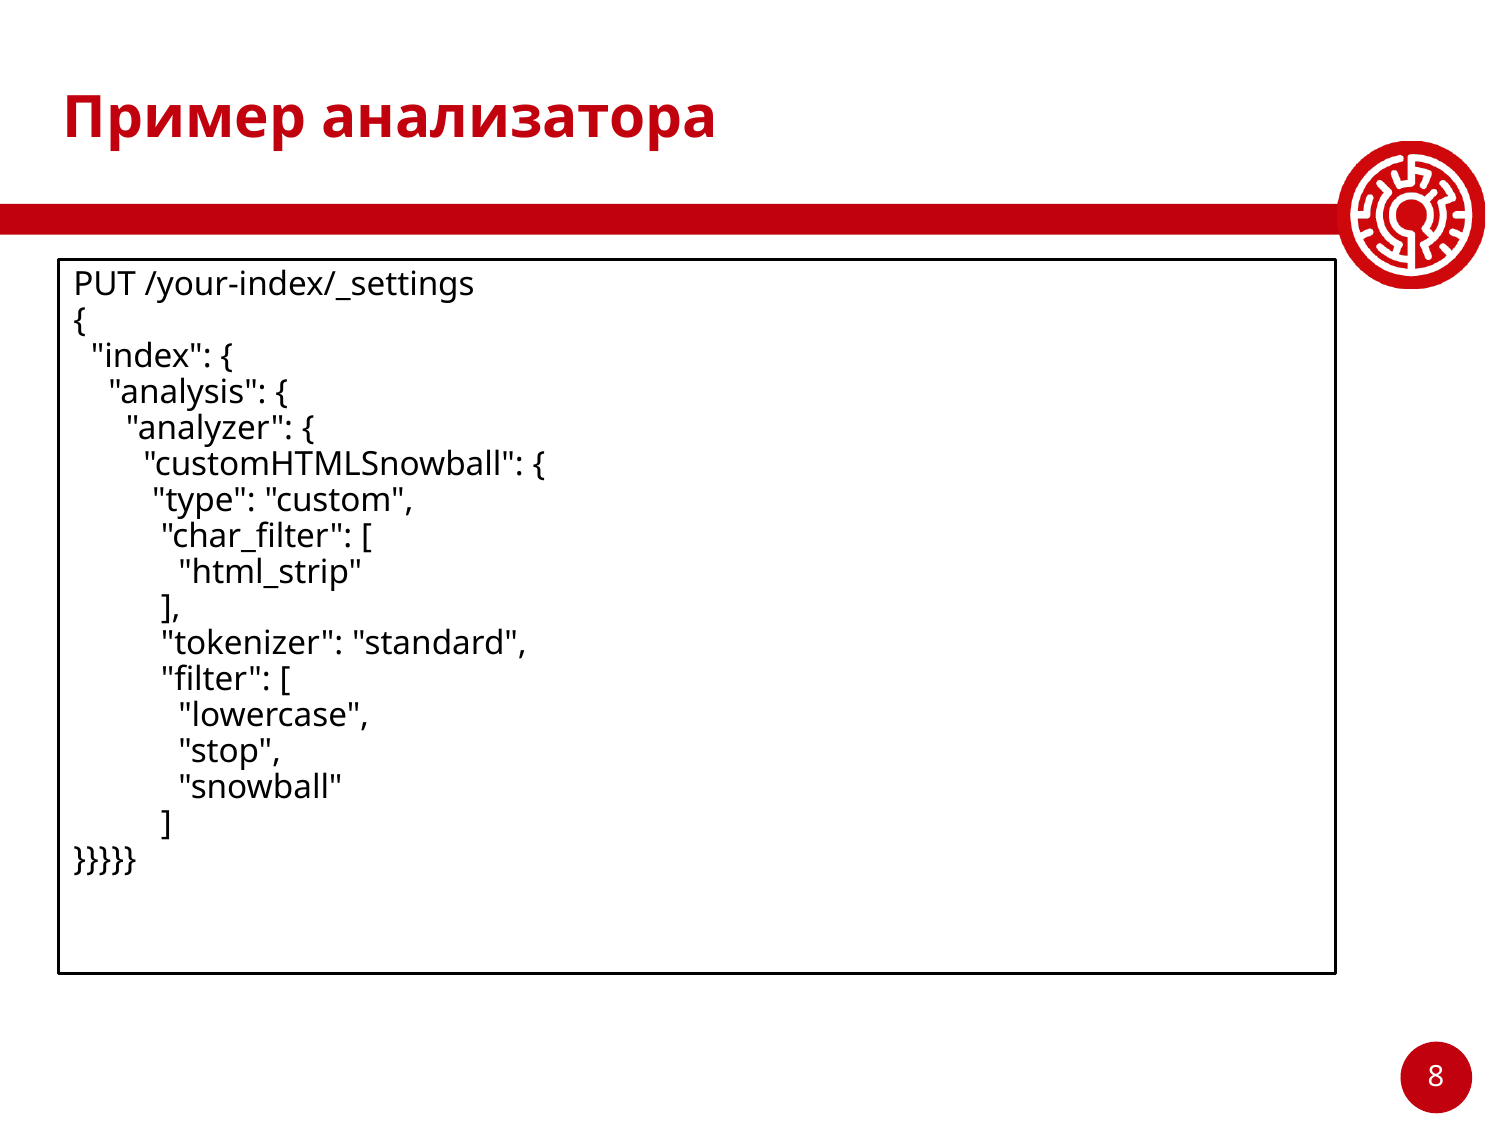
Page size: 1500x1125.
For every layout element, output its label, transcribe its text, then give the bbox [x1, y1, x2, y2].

text_box [58, 960, 1336, 1085]
title Пример анализатора [47, 42, 1281, 185]
picture [1337, 141, 1485, 289]
list PUT /your-index/_settings { "index": { "analysis": { "analyzer": { "customHTMLSnowball": { "type": "custom", "char_filter": [ "html_strip" ], "tokenizer": "standard", "filter": [ "lowercase", "stop", "snowball" ] }}}}} [58, 259, 1336, 960]
slide_number ‹#› [1404, 1047, 1468, 1108]
